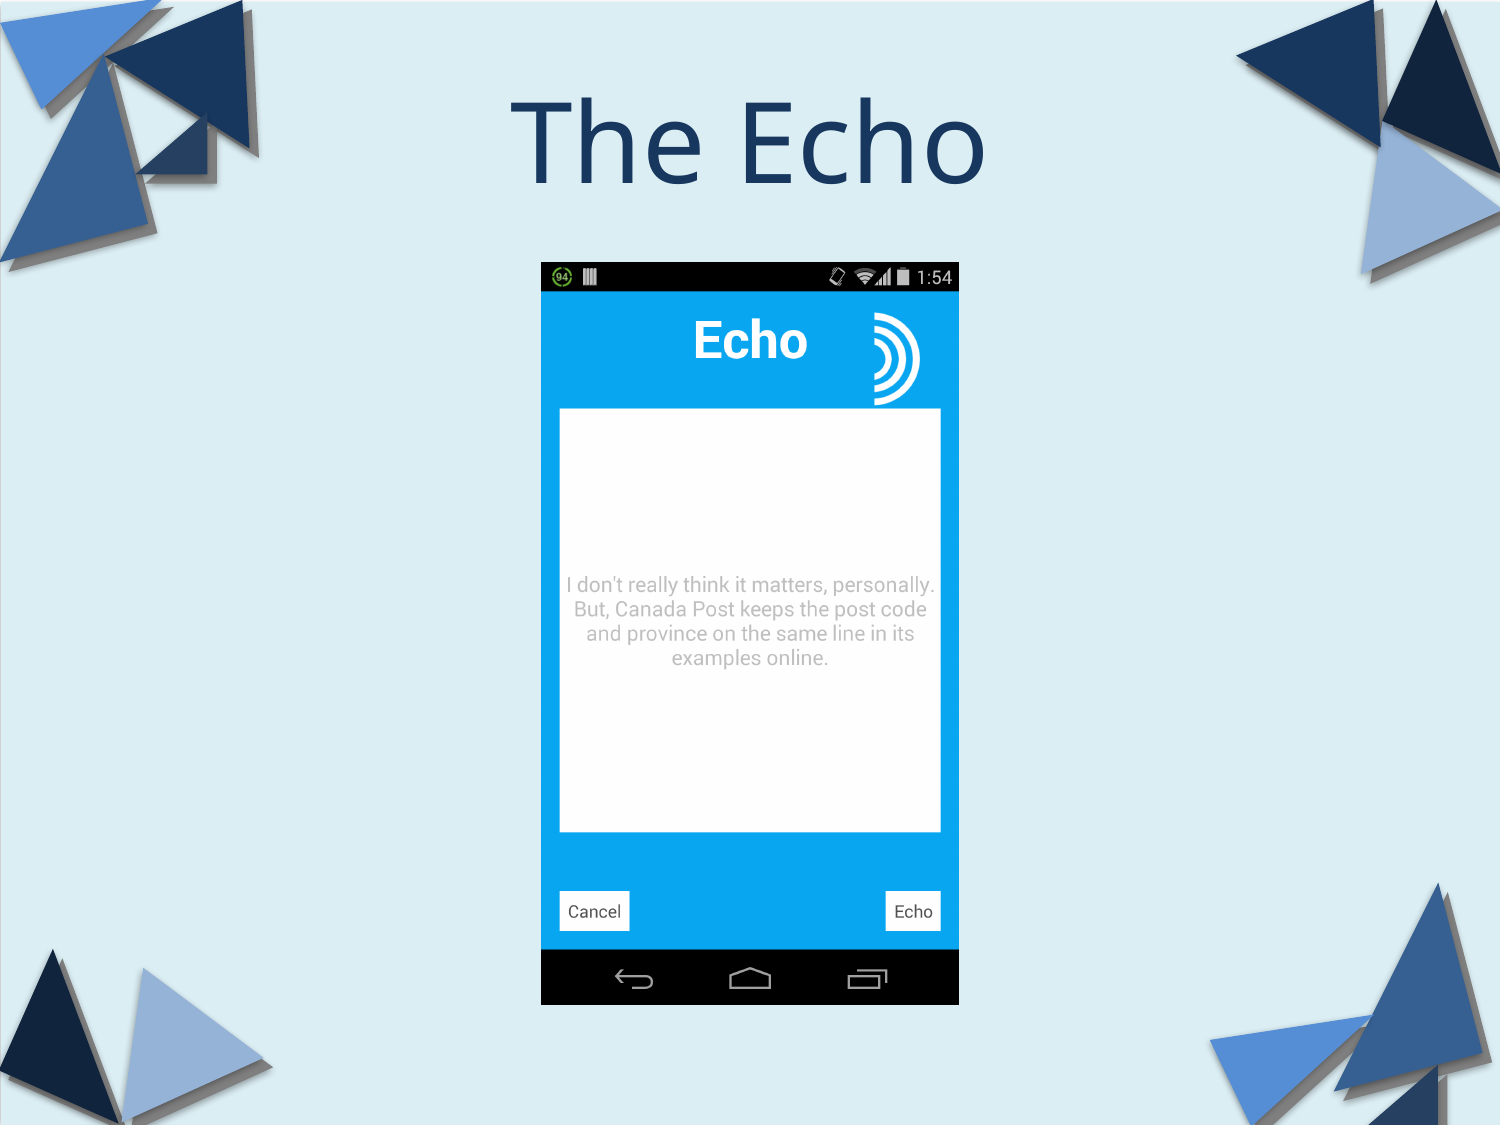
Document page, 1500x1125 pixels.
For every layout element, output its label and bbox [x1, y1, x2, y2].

text_box [0, 0, 1500, 1125]
list [74, 262, 1426, 1006]
